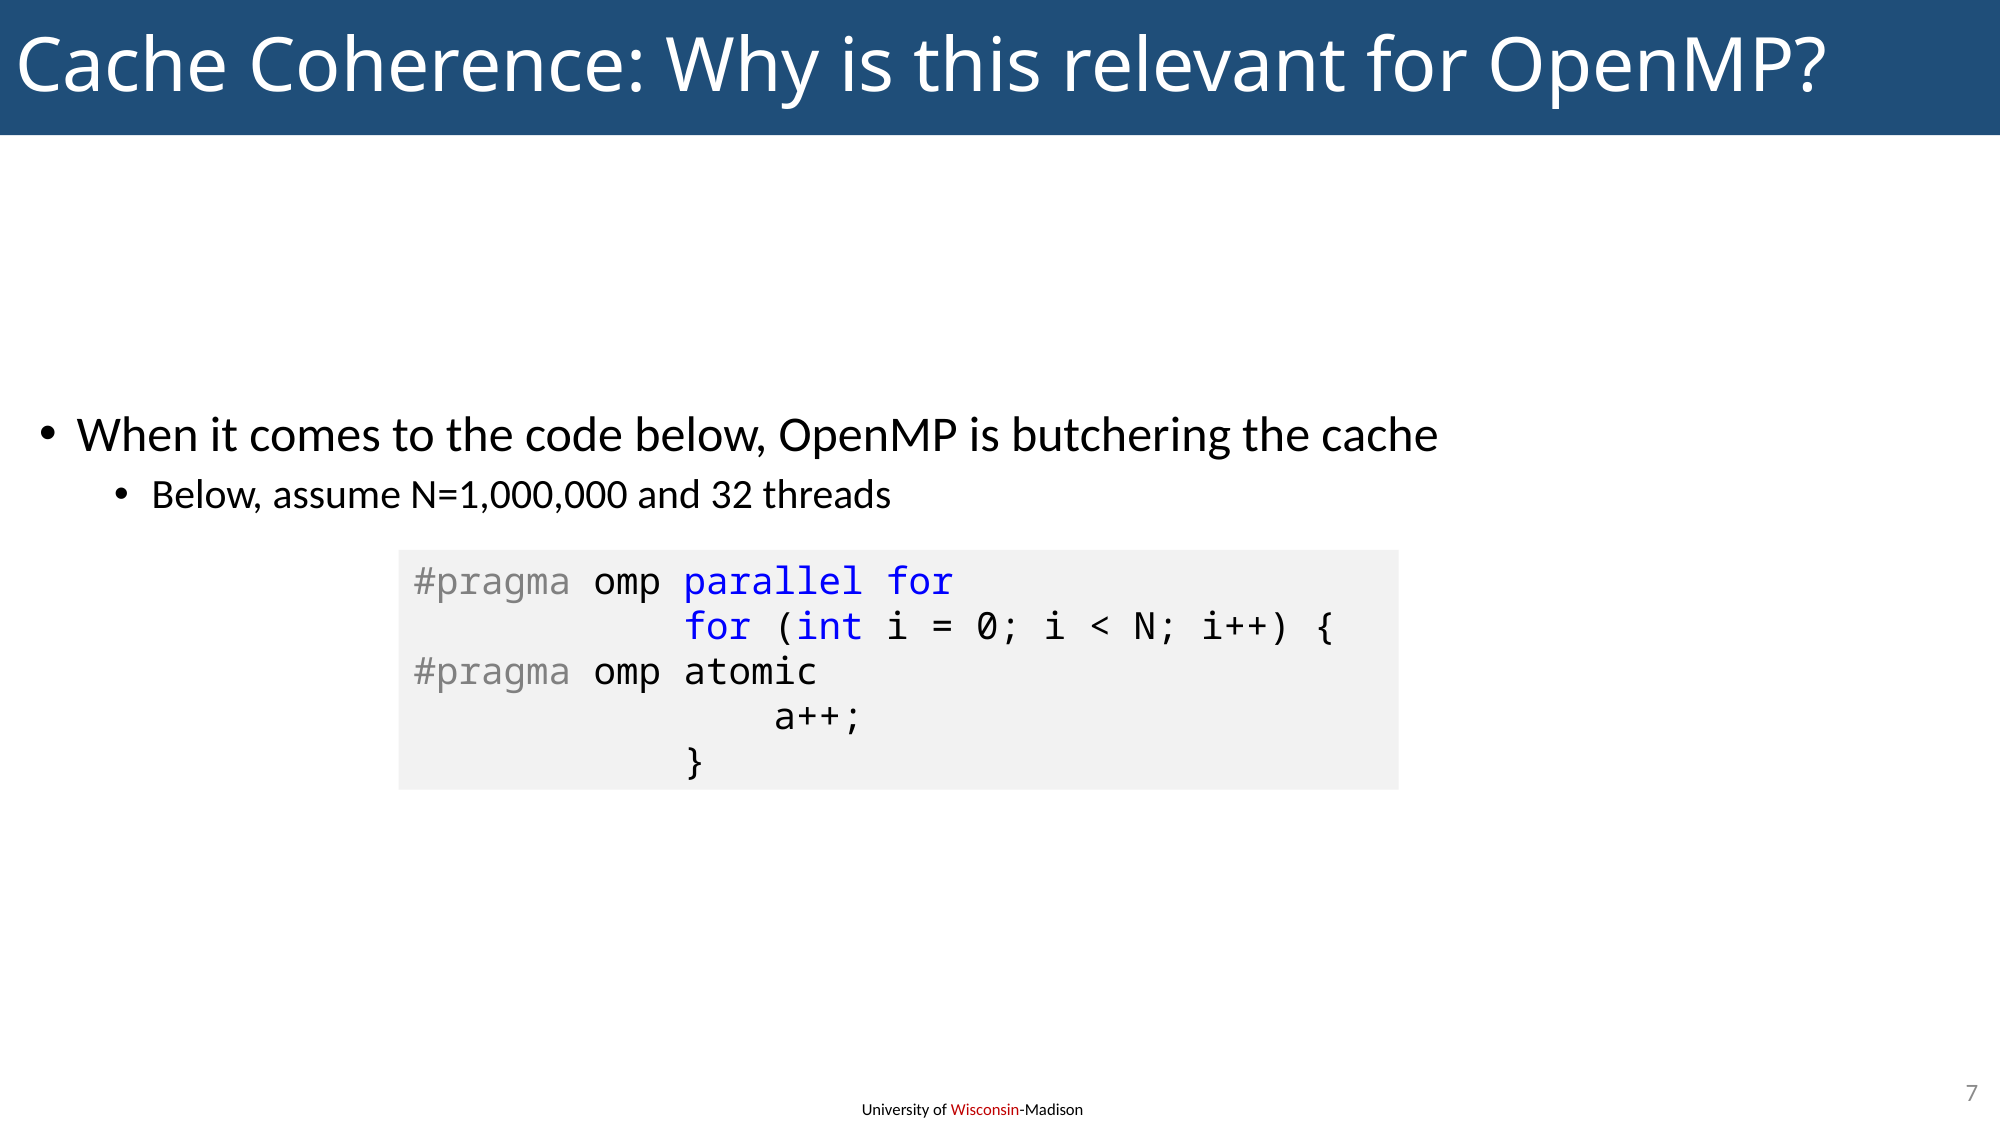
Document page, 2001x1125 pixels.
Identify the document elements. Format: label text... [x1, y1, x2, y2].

text_box #pragma omp parallel for for (int i = 0; i < N; i++) { #pragma omp atomic a++; } [398, 549, 1399, 790]
list When it comes to the code below, OpenMP is butchering the cache Below, assume N=1,000,000 and 32 threads [24, 245, 1987, 1055]
title Cache Coherence: Why is this relevant for OpenMP? [0, 0, 2000, 136]
slide_number 7 [1879, 1069, 1994, 1114]
